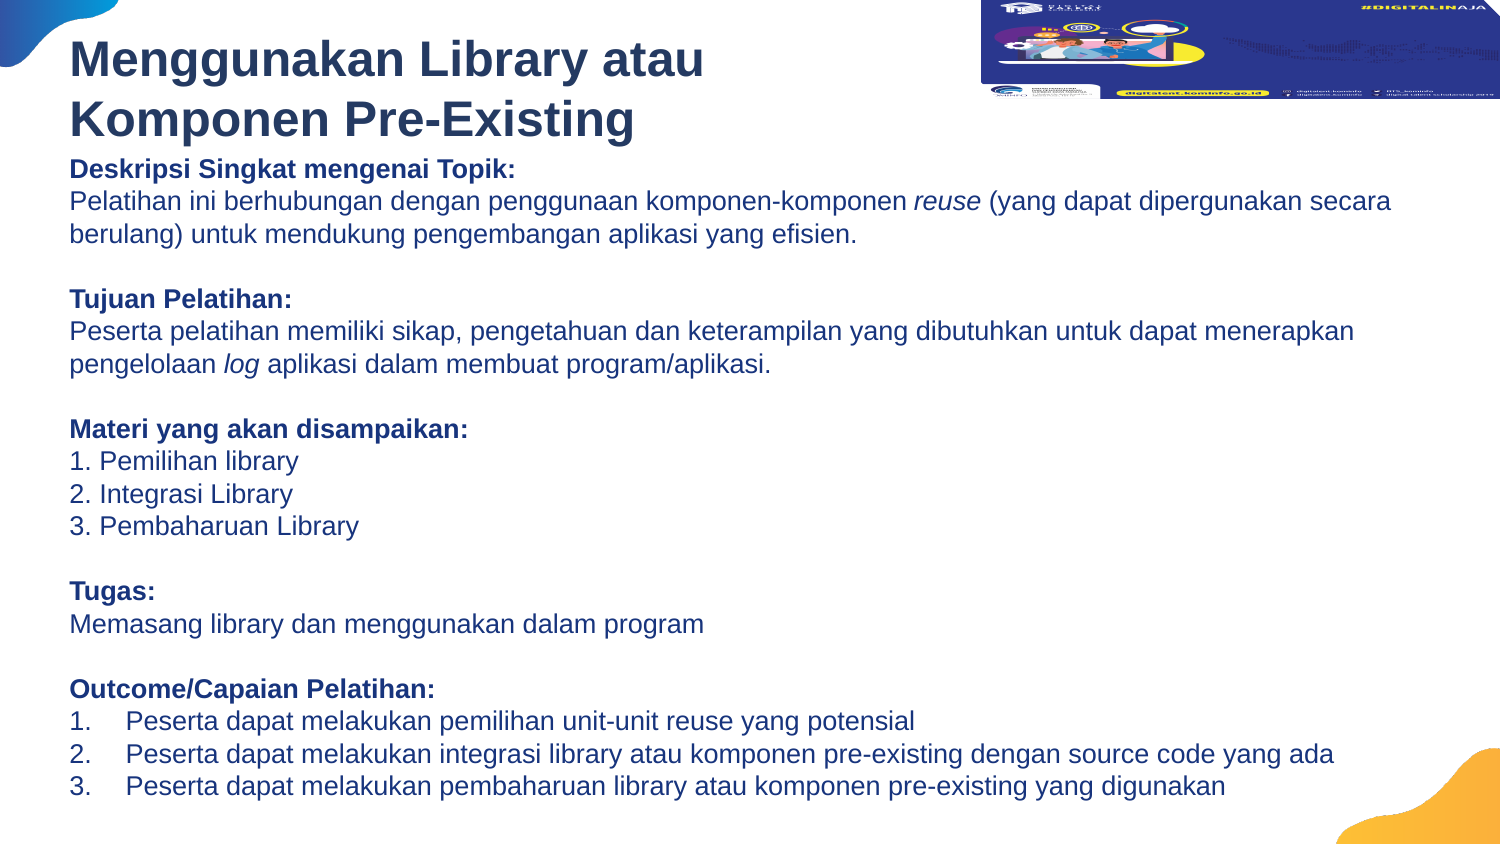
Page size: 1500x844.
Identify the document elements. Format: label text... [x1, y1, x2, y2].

picture [0, 0, 120, 73]
picture [980, 0, 1500, 100]
text_box Deskripsi Singkat mengenai Topik: Pelatihan ini berhubungan dengan penggunaan komponen-komponen reuse (yang dapat dipergunakan secara berulang) untuk mendukung pengembangan aplikasi yang efisien. Tujuan Pelatihan: Peserta pelatihan memiliki sikap, pengetahuan dan keterampilan yang dibutuhkan untuk dapat menerapkan pengelolaan log aplikasi dalam membuat program/aplikasi. Materi yang akan disampaikan: 1. Pemilihan library 2. Integrasi Library 3. Pembaharuan Library Tugas: Memasang library dan menggunakan dalam program Outcome/Capaian Pelatihan: Peserta dapat melakukan pemilihan unit-unit reuse yang potensial Peserta dapat melakukan integrasi library atau komponen pre-existing dengan source code yang ada Peserta dapat melakukan pembaharuan library atau komponen pre-existing yang digunakan [54, 143, 1443, 809]
text_box Menggunakan Library atau Komponen Pre-Existing [54, 19, 982, 143]
picture [1334, 740, 1500, 844]
